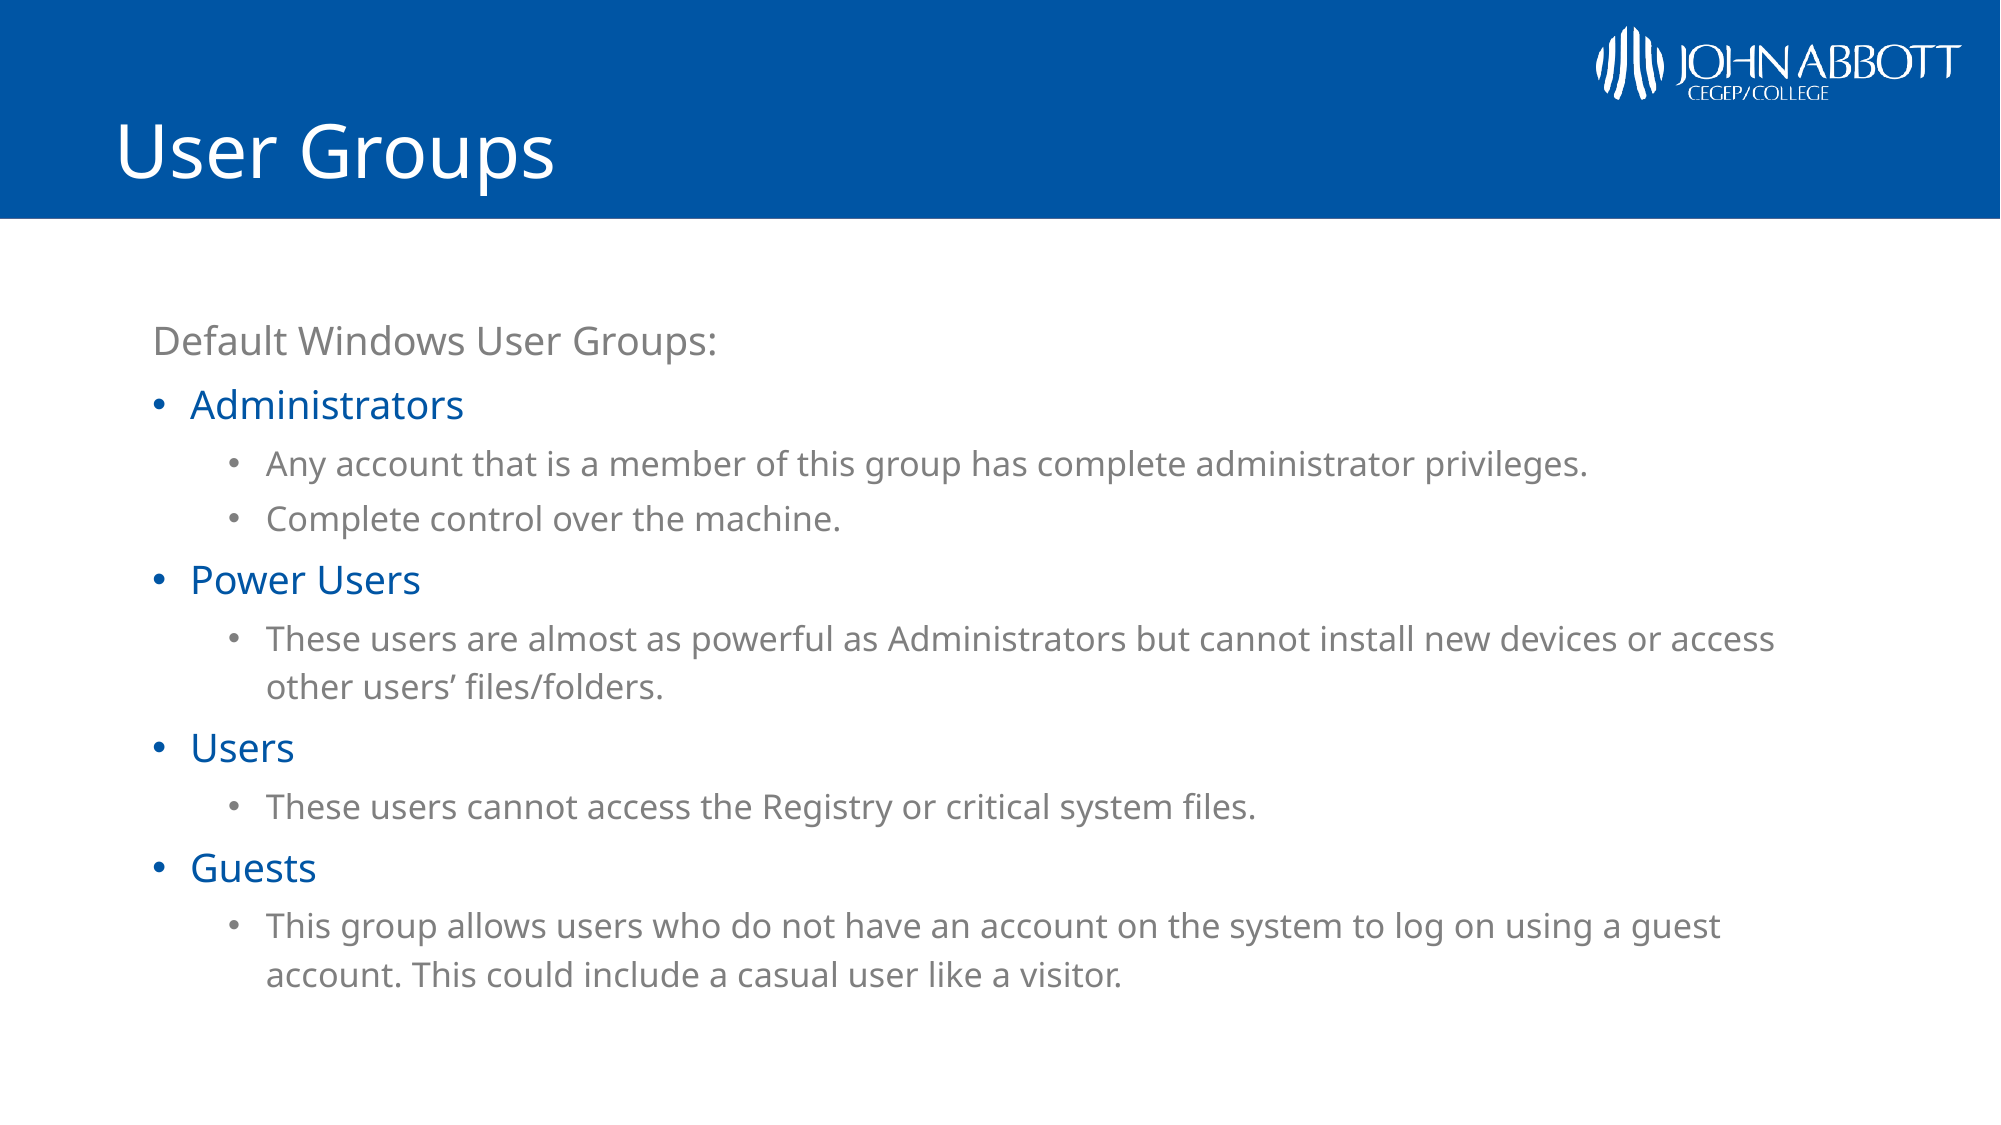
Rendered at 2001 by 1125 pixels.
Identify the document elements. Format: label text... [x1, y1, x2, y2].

list Default Windows User Groups: Administrators Any account that is a member of this group has complete administrator privileges. Complete control over the machine. Power Users These users are almost as powerful as Administrators but cannot install new devices or access other users’ files/folders. Users These users cannot access the Registry or critical system files. Guests This group allows users who do not have an account on the system to log on using a guest account. This could include a casual user like a visitor. [137, 299, 1863, 1014]
title User Groups [99, 0, 1863, 202]
picture [1863, 26, 1962, 100]
